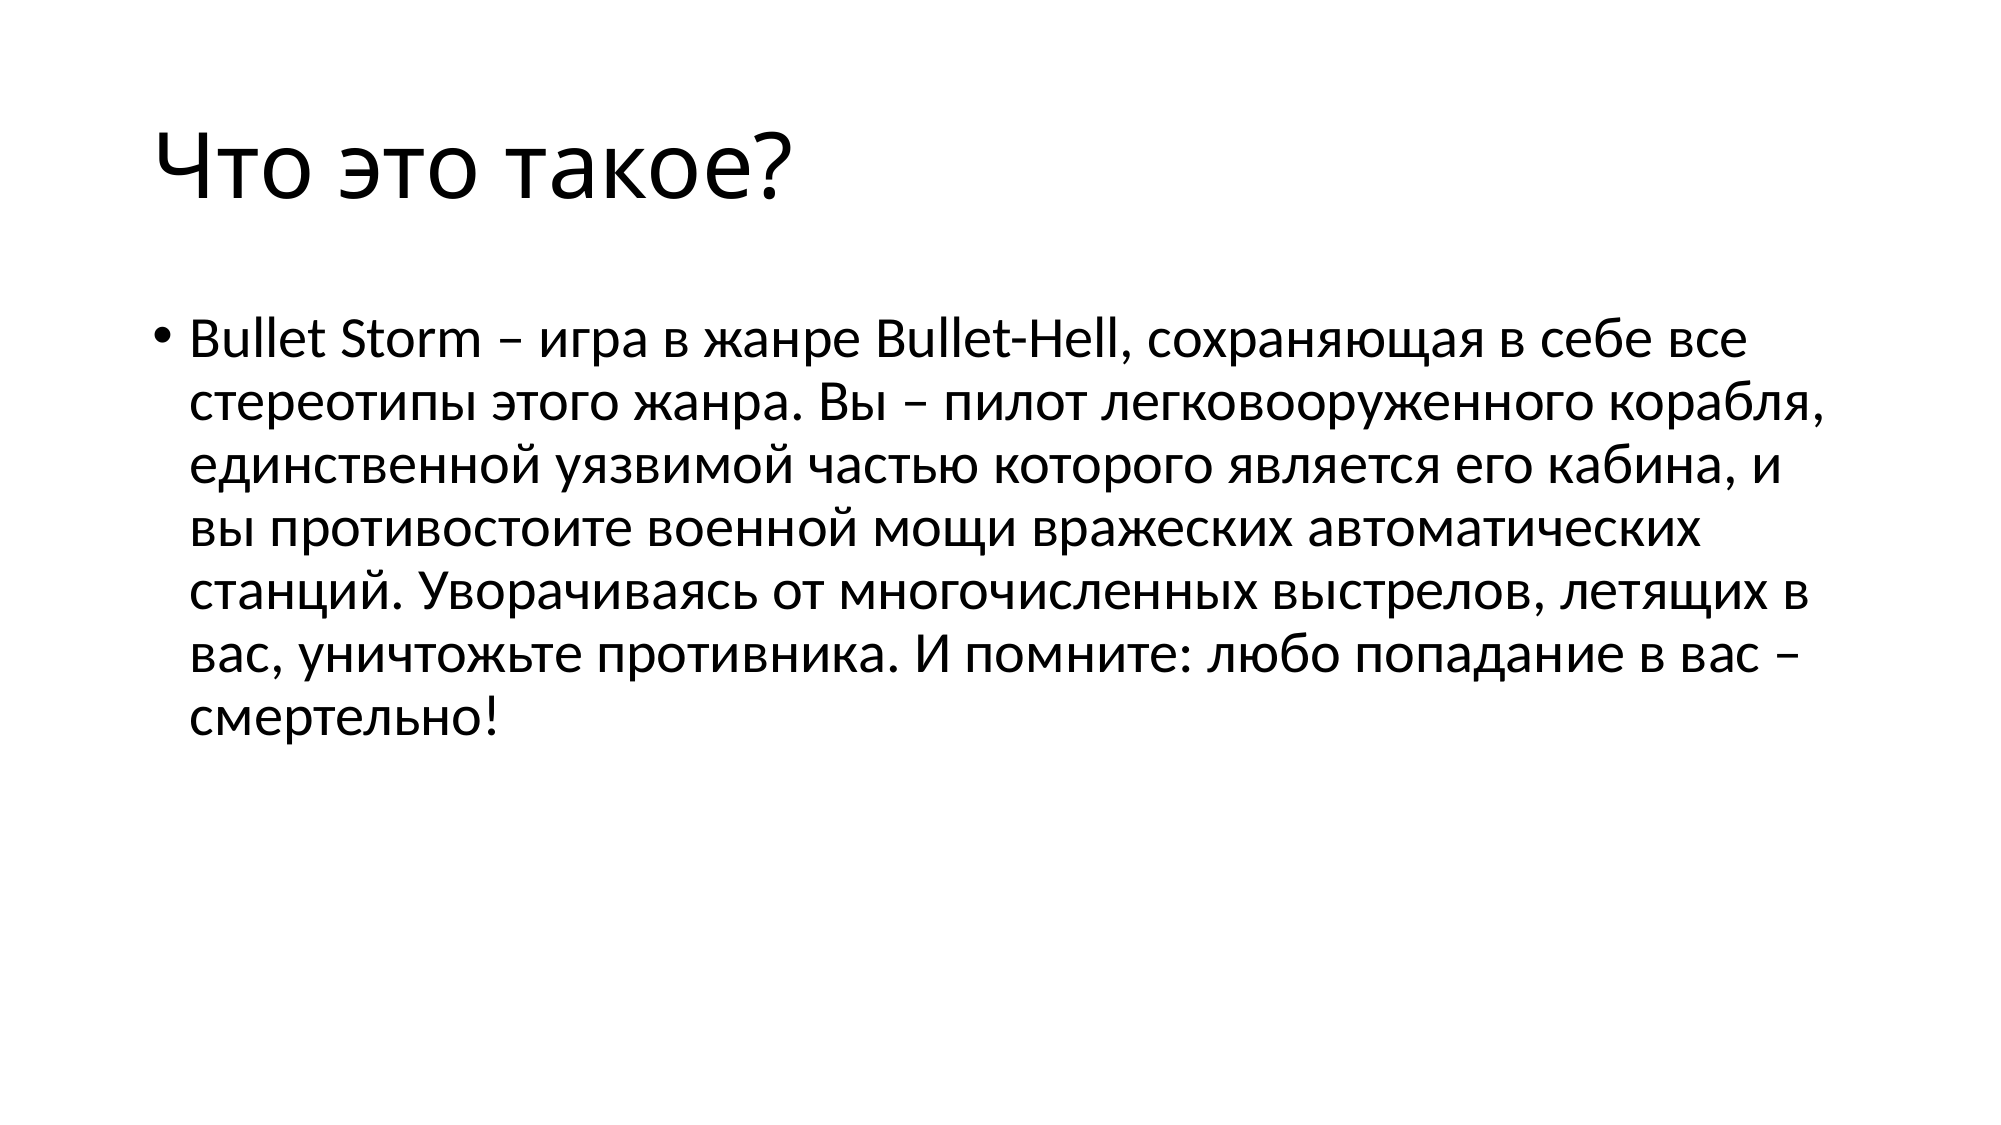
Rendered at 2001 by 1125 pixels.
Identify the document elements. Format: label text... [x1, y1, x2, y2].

title Что это такое? [137, 59, 1863, 278]
list Bullet Storm – игра в жанре Bullet-Hell, сохраняющая в себе все стереотипы этого жанра. Вы – пилот легковооруженного корабля, единственной уязвимой частью которого является его кабина, и вы противостоите военной мощи вражеских автоматических станций. Уворачиваясь от многочисленных выстрелов, летящих в вас, уничтожьте противника. И помните: любо попадание в вас – смертельно! [137, 299, 1863, 1014]
